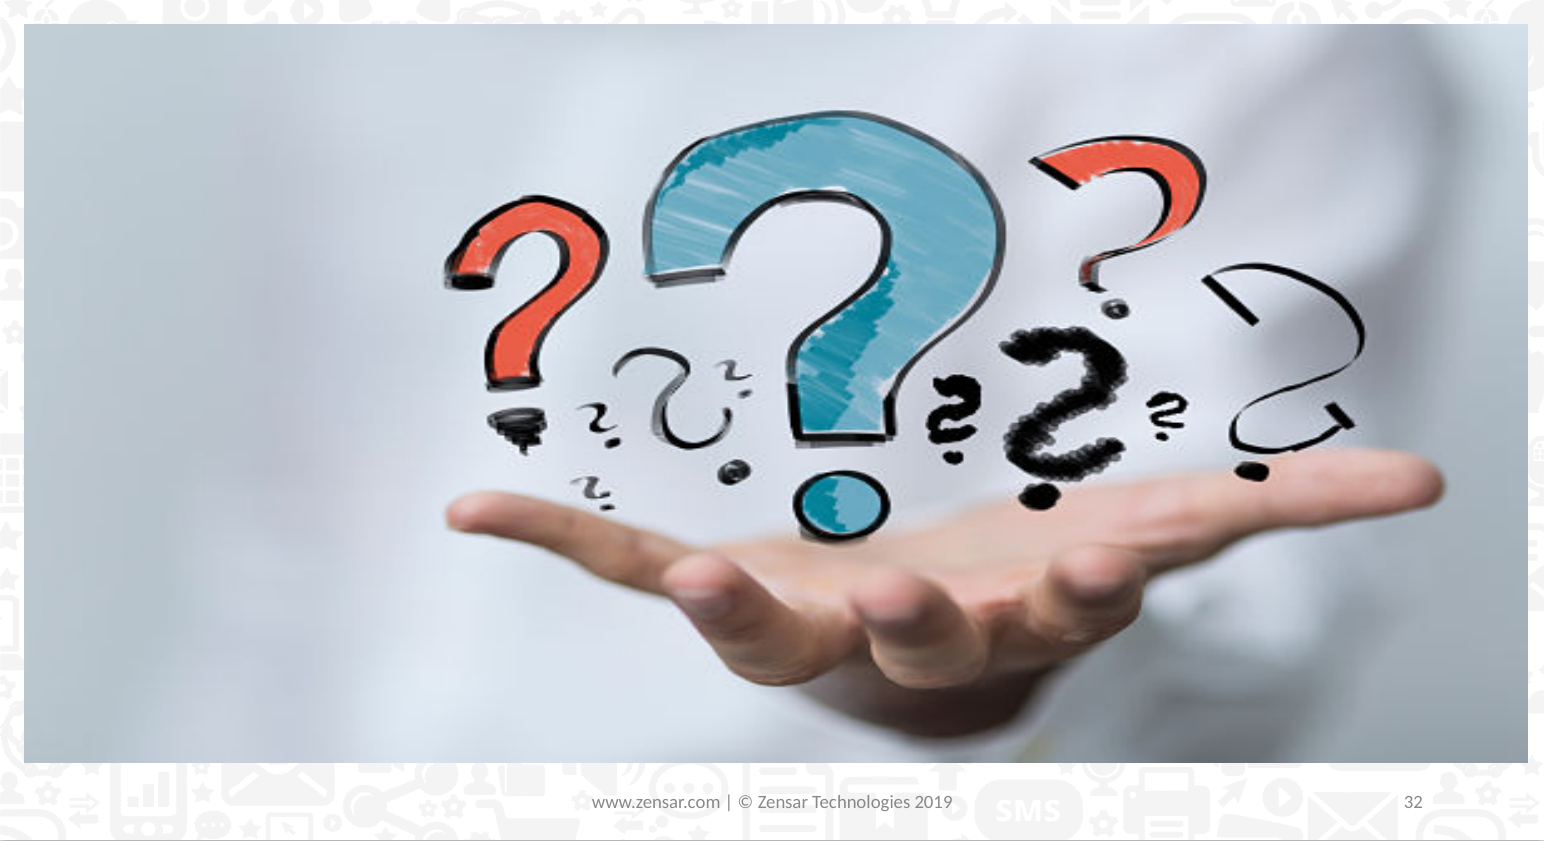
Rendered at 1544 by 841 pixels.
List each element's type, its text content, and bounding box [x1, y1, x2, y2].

picture [0, 0, 1544, 840]
text_box www.zensar.com | © Zensar Technologies 2019 [511, 778, 1033, 824]
text_box 32 [1090, 778, 1438, 824]
